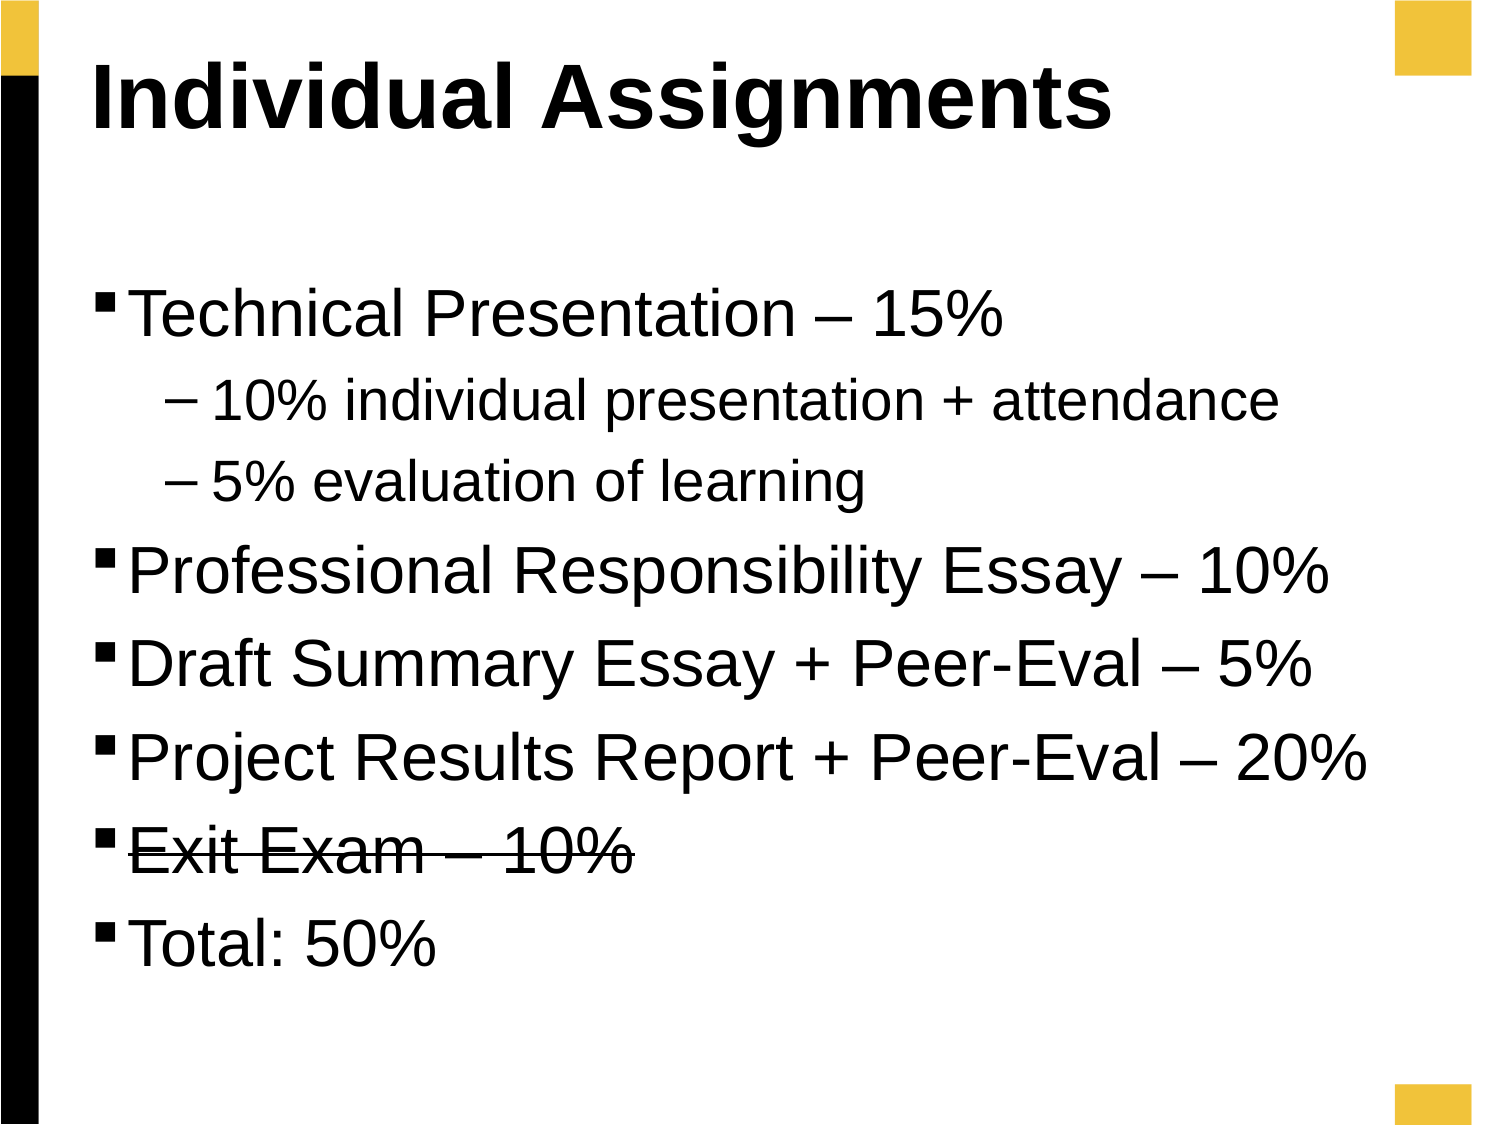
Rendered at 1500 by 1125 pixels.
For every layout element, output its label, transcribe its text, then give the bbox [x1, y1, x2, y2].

list Technical Presentation – 15% 10% individual presentation + attendance 5% evaluation of learning Professional Responsibility Essay – 10% Draft Summary Essay + Peer-Eval – 5% Project Results Report + Peer-Eval – 20% Exit Exam – 10% Total: 50% [75, 262, 1425, 1005]
title Individual Assignments [75, 45, 1425, 139]
picture [0, 0, 1500, 1125]
